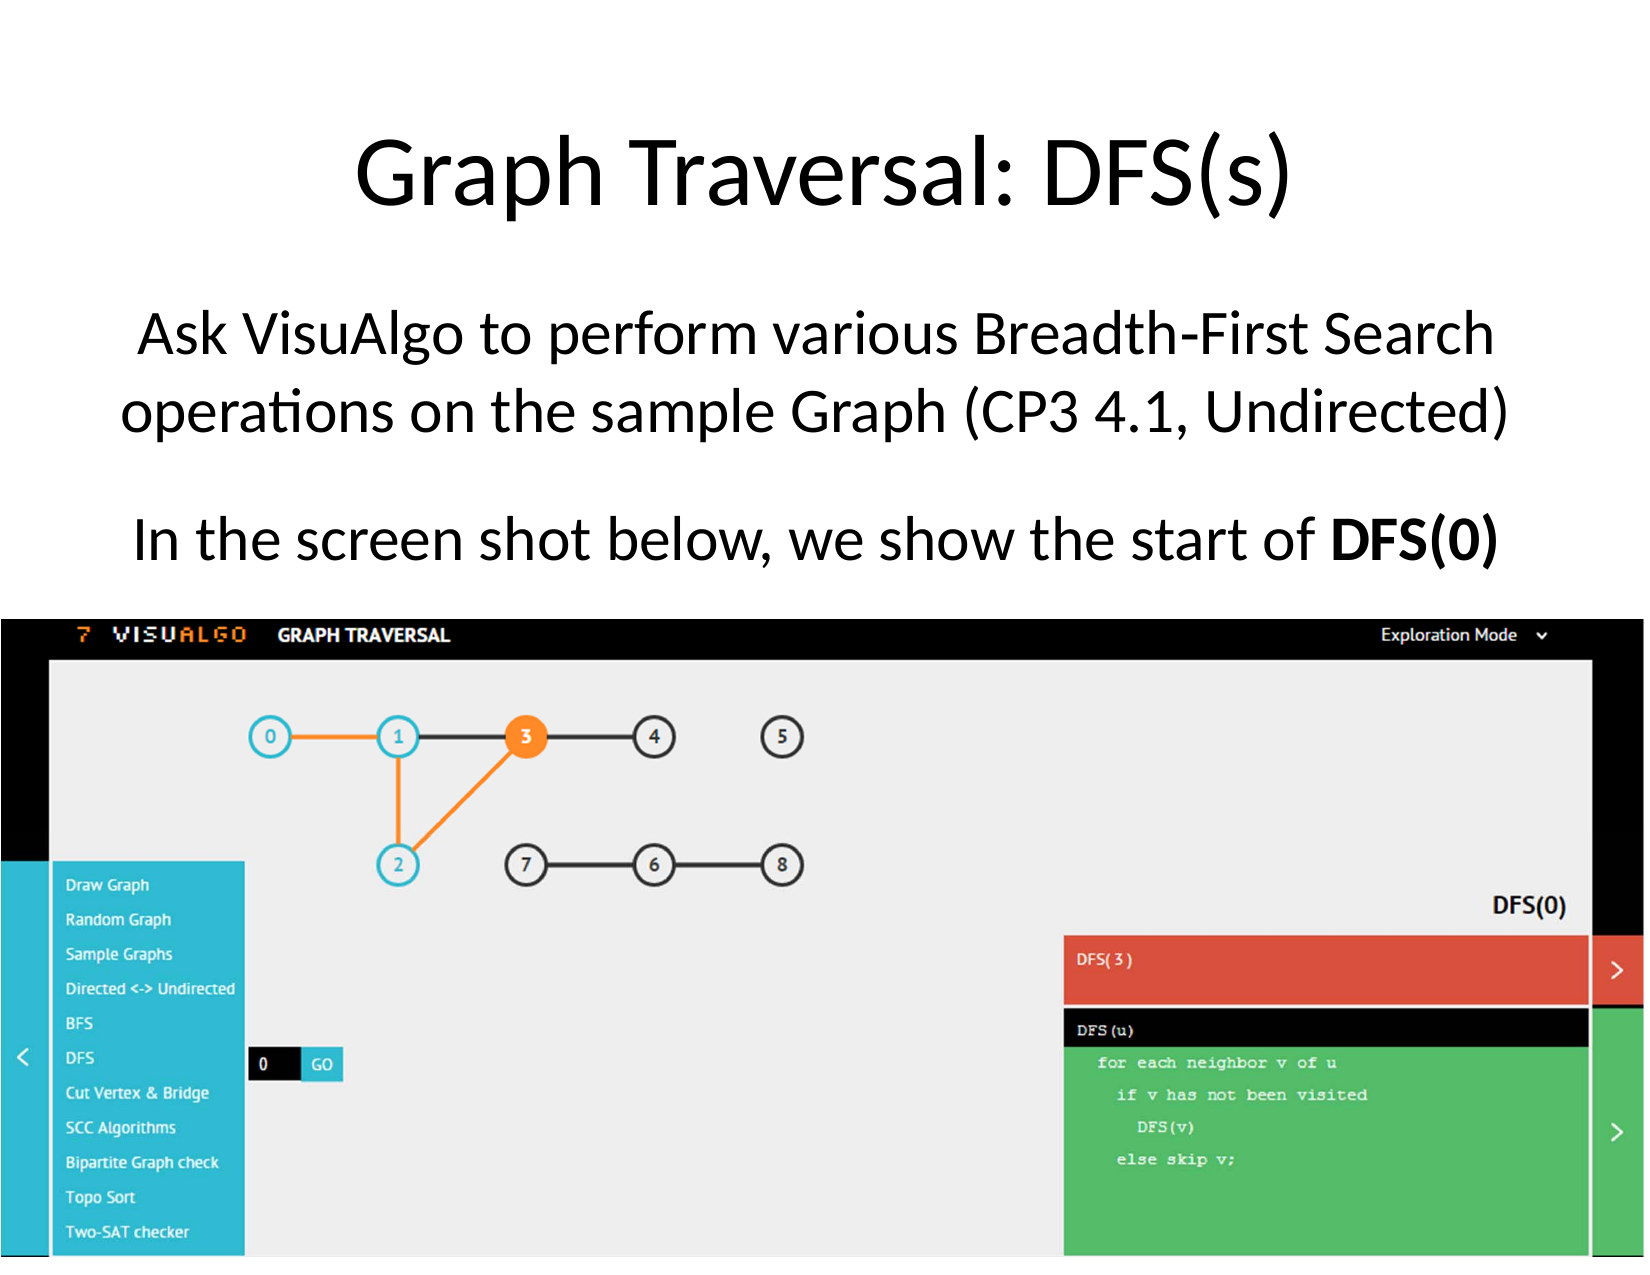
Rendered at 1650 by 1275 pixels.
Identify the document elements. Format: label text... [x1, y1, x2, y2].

text_box Ask VisuAlgo to perform various Breadth‐First Search operations on the sample Graph (CP3 4.1, Undirected) In the screen shot below, we show the start of DFS(0) [117, 290, 1533, 574]
title Graph Traversal: DFS(s) [171, 55, 1479, 290]
text_box [0, 617, 1645, 1257]
